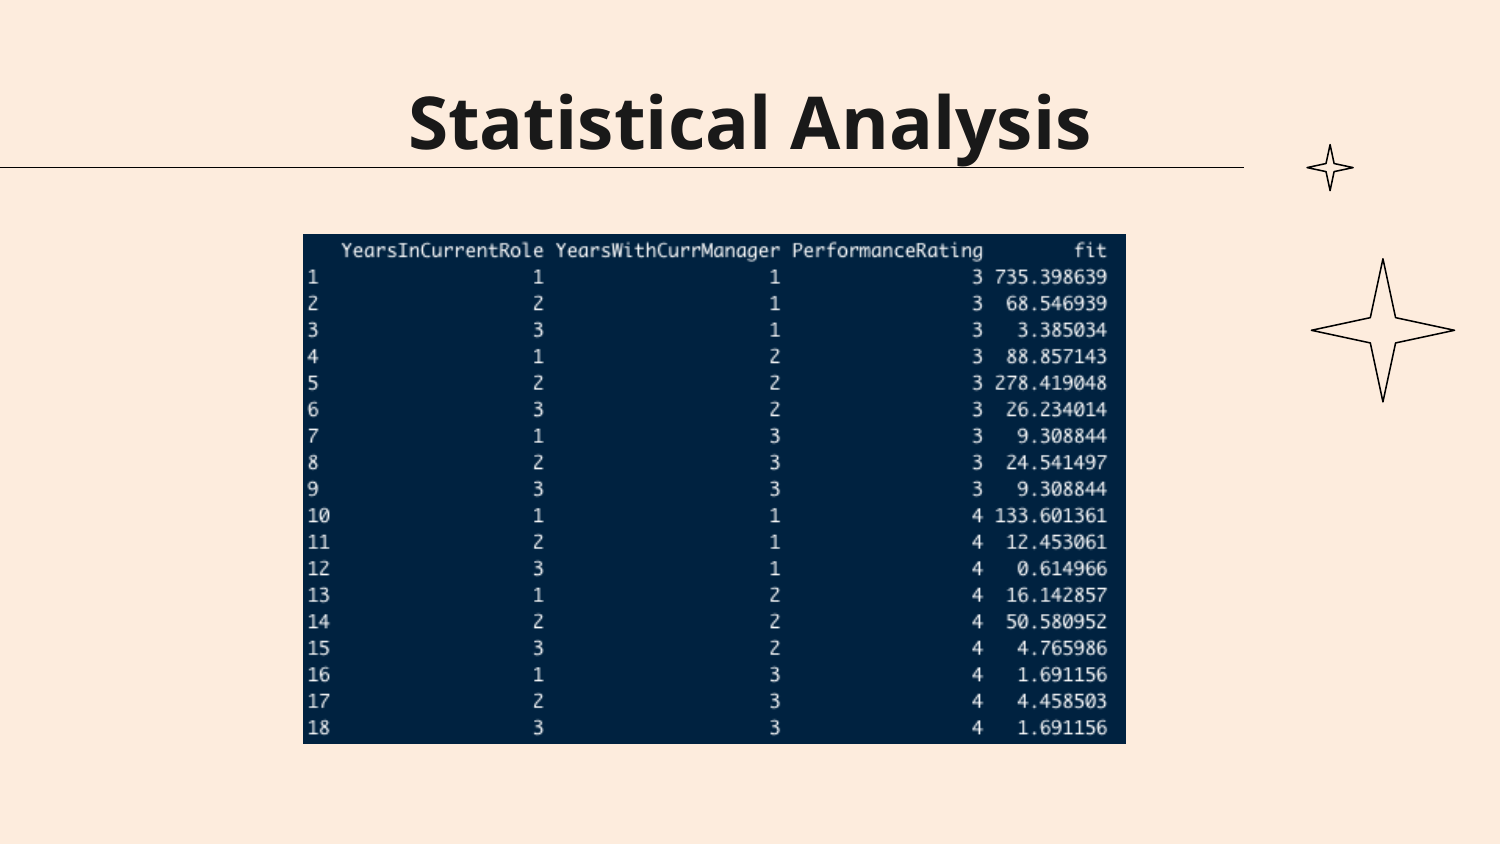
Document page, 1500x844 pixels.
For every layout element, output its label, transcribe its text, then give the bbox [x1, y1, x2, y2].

picture [303, 234, 1127, 745]
text_box [118, 177, 1382, 745]
title Statistical Analysis [118, 72, 1382, 167]
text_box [1306, 144, 1455, 403]
